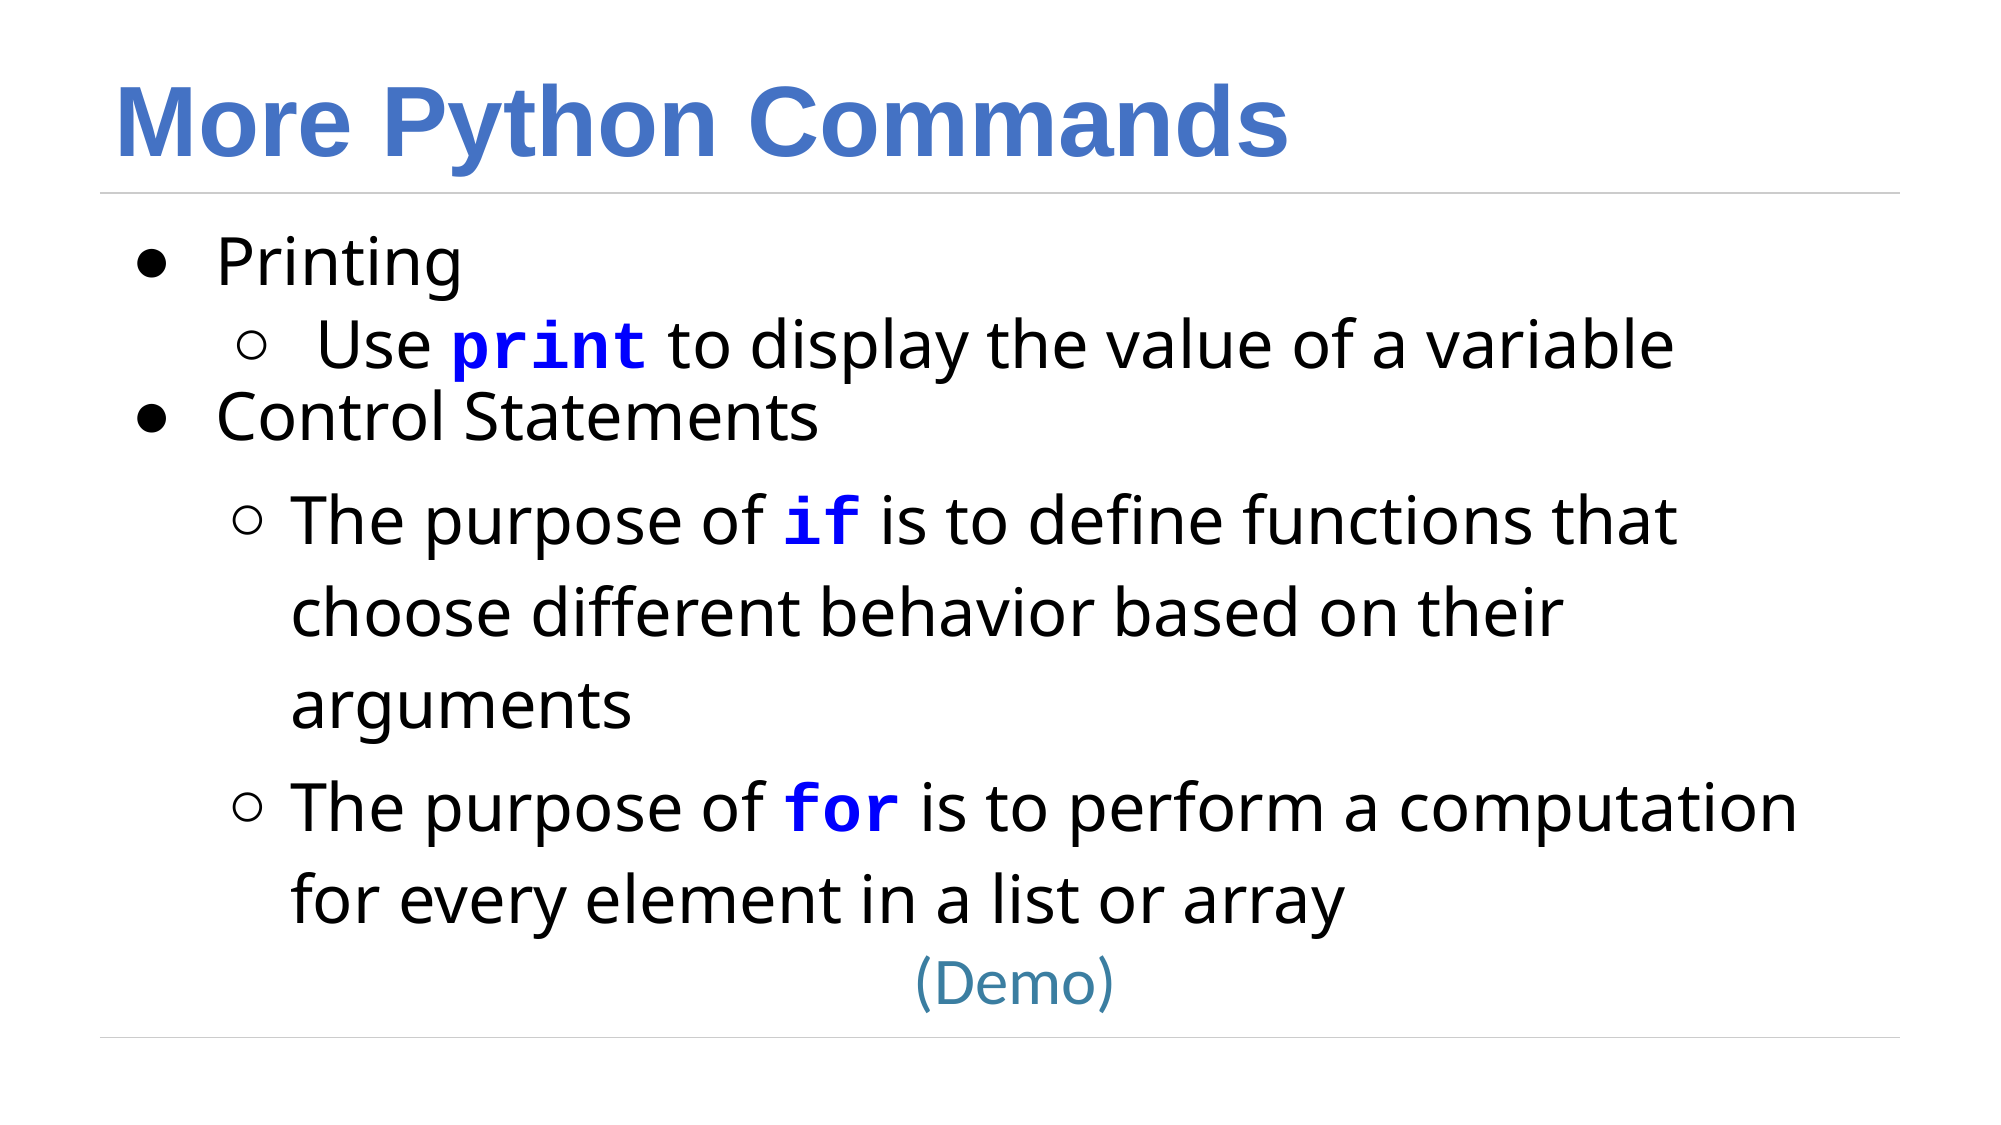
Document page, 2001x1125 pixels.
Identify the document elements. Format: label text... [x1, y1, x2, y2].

text_box (Demo) [864, 896, 1167, 1061]
title More Python Commands [99, 45, 1567, 193]
list Printing Use print to display the value of a variable Control Statements The purpose of if is to define functions that choose different behavior based on their arguments The purpose of for is to perform a computation for every element in a list or array [99, 212, 1900, 1005]
